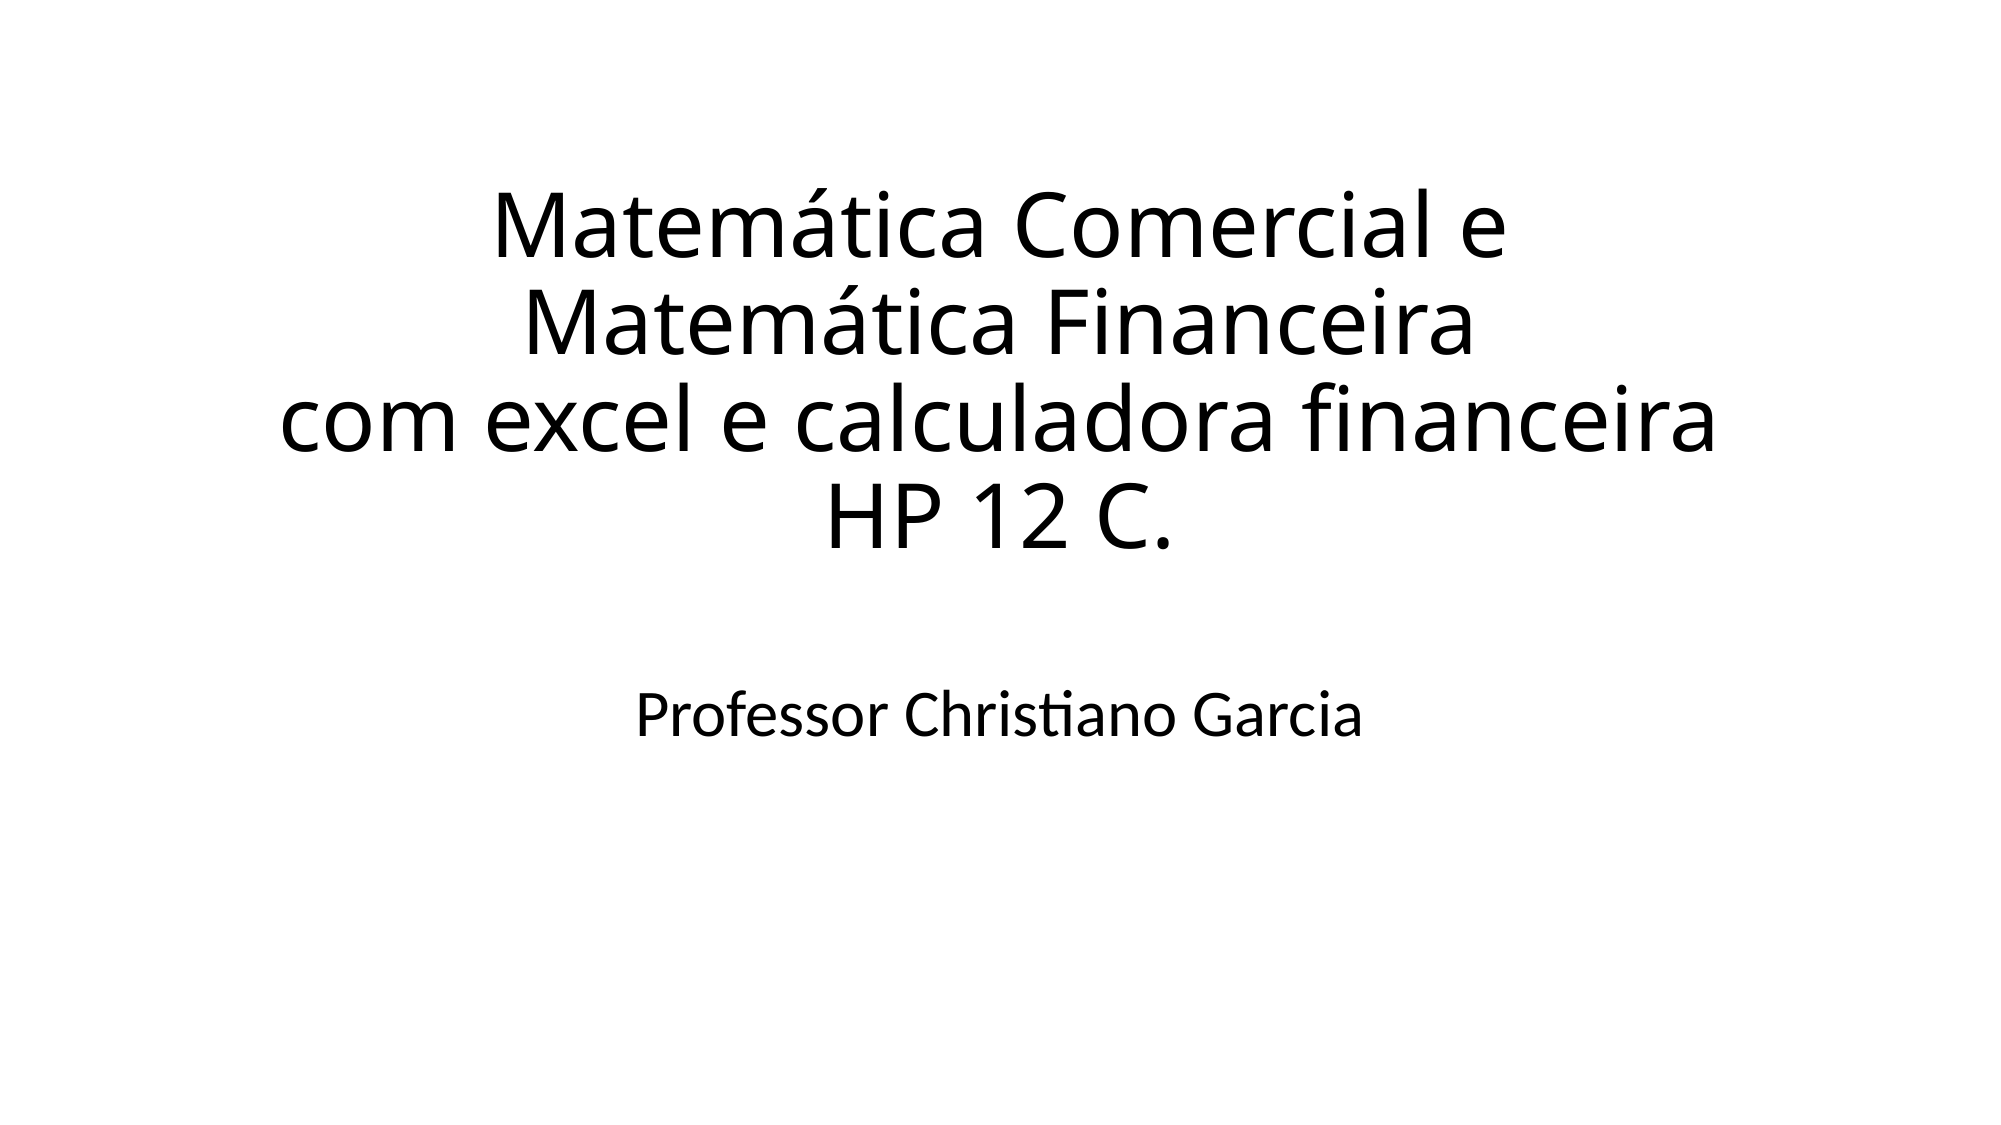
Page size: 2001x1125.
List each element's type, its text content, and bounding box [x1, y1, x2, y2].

subtitle Professor Christiano Garcia [249, 590, 1750, 863]
title Matemática Comercial e Matemática Financeira com excel e calculadora financeira HP 12 C. [249, 71, 1750, 576]
